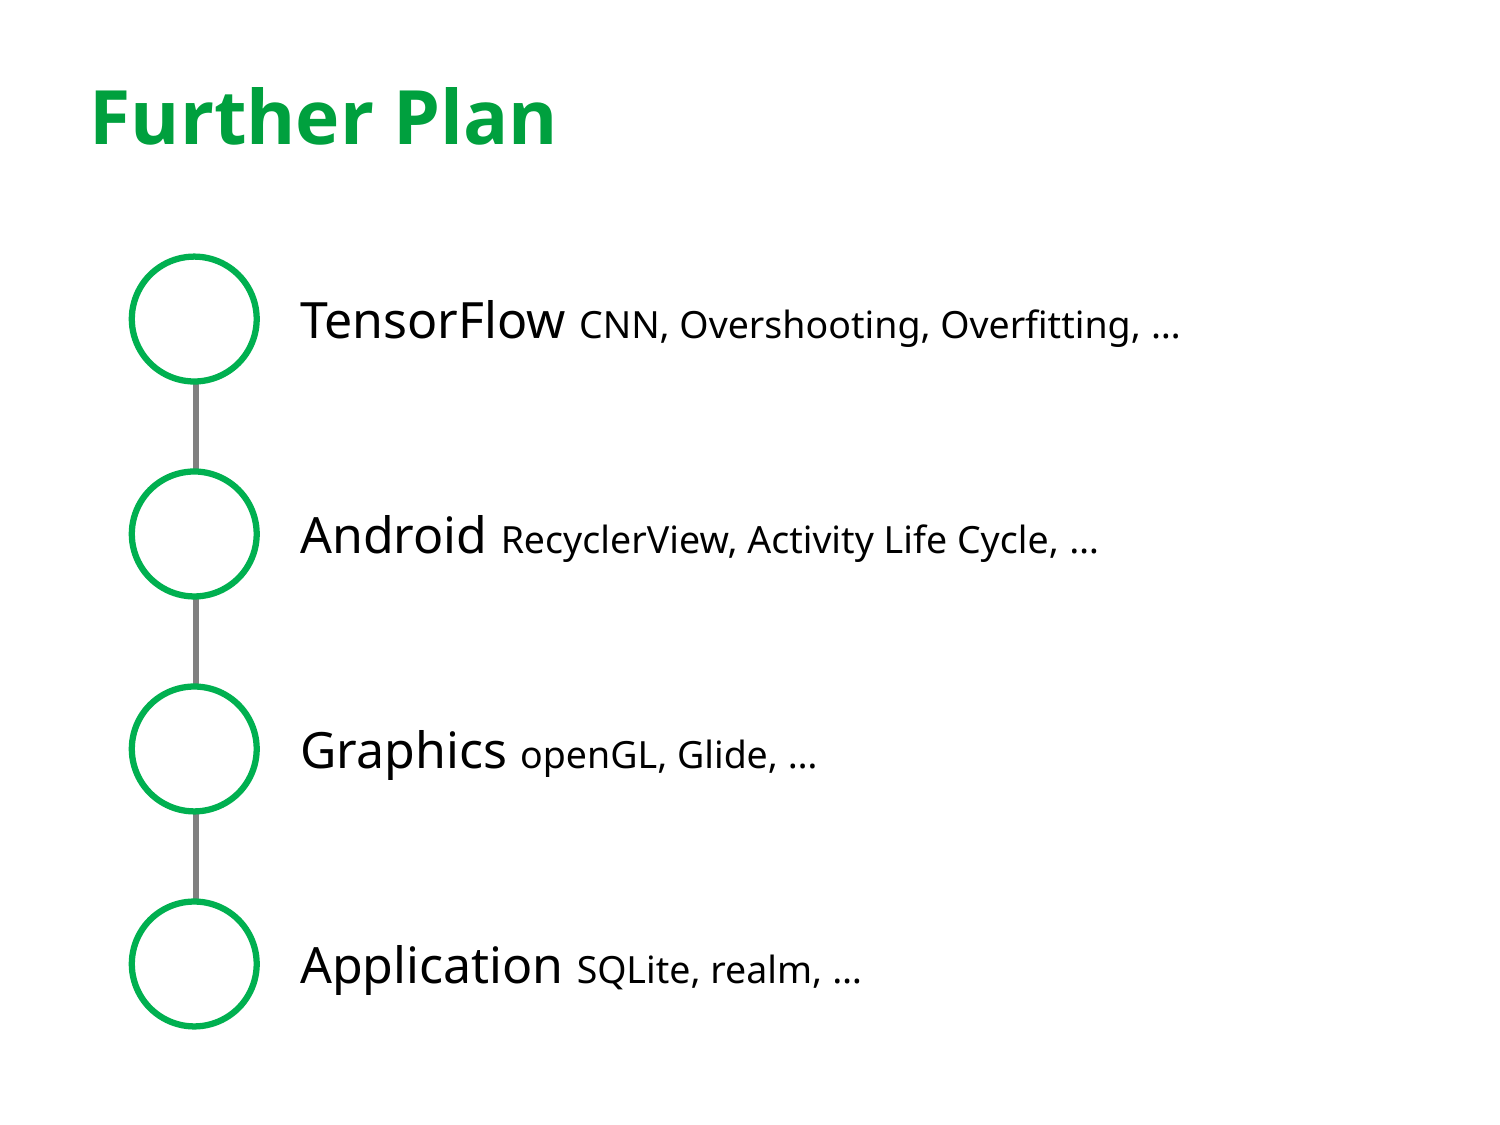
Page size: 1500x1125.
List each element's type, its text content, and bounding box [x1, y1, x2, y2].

text_box [130, 470, 190, 598]
text_box Graphics openGL, Glide, … [285, 711, 1077, 786]
text_box [200, 470, 259, 598]
text_box [130, 255, 259, 383]
text_box [130, 685, 190, 813]
text_box TensorFlow CNN, Overshooting, Overfitting, … [285, 281, 1251, 356]
text_box [130, 900, 259, 1029]
title Further Plan [75, 60, 1425, 167]
text_box Android RecyclerView, Activity Life Cycle, … [285, 496, 1191, 571]
text_box [200, 685, 259, 813]
text_box Application SQLite, realm, … [285, 926, 1077, 1001]
